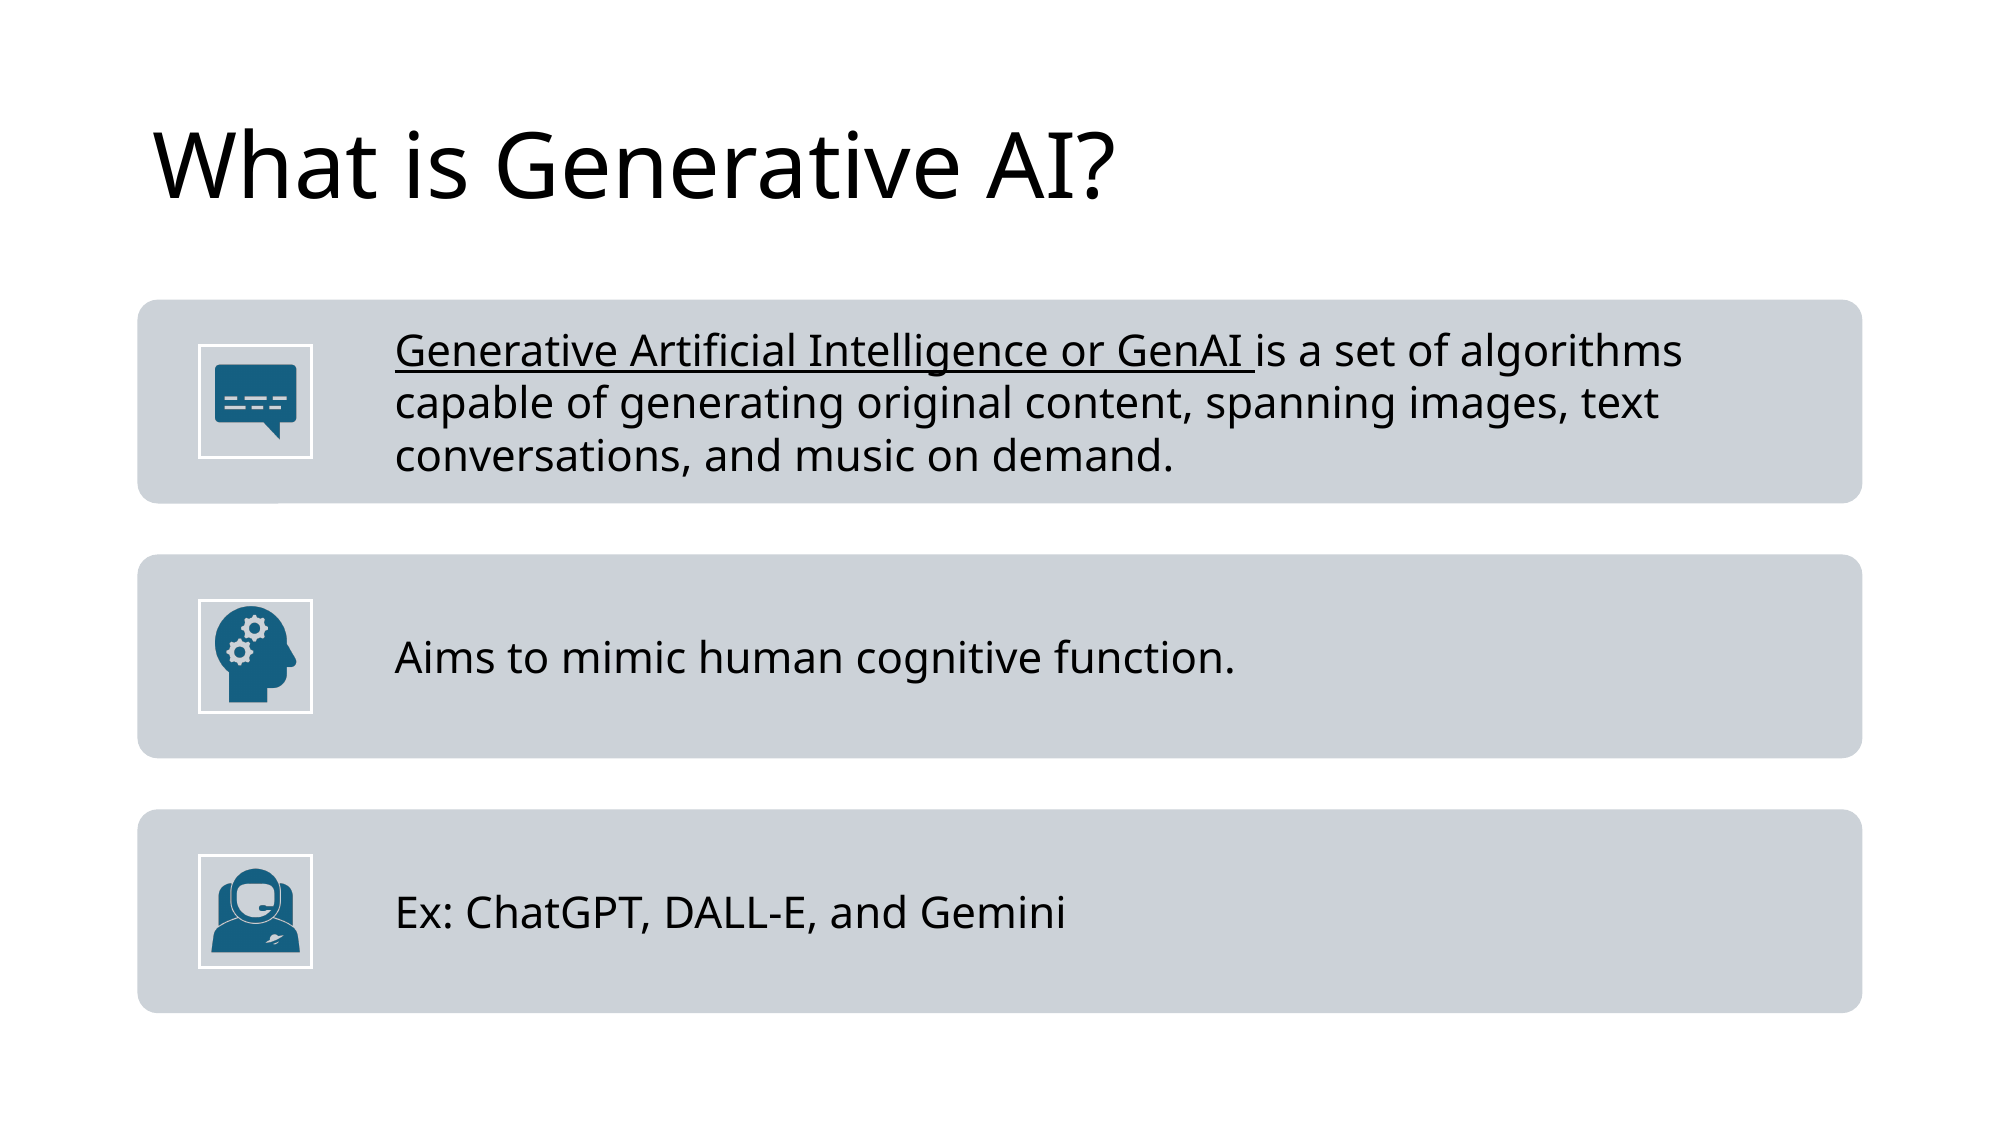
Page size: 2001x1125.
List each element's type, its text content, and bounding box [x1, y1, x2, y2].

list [136, 298, 1863, 1014]
title What is Generative AI? [137, 59, 1863, 278]
